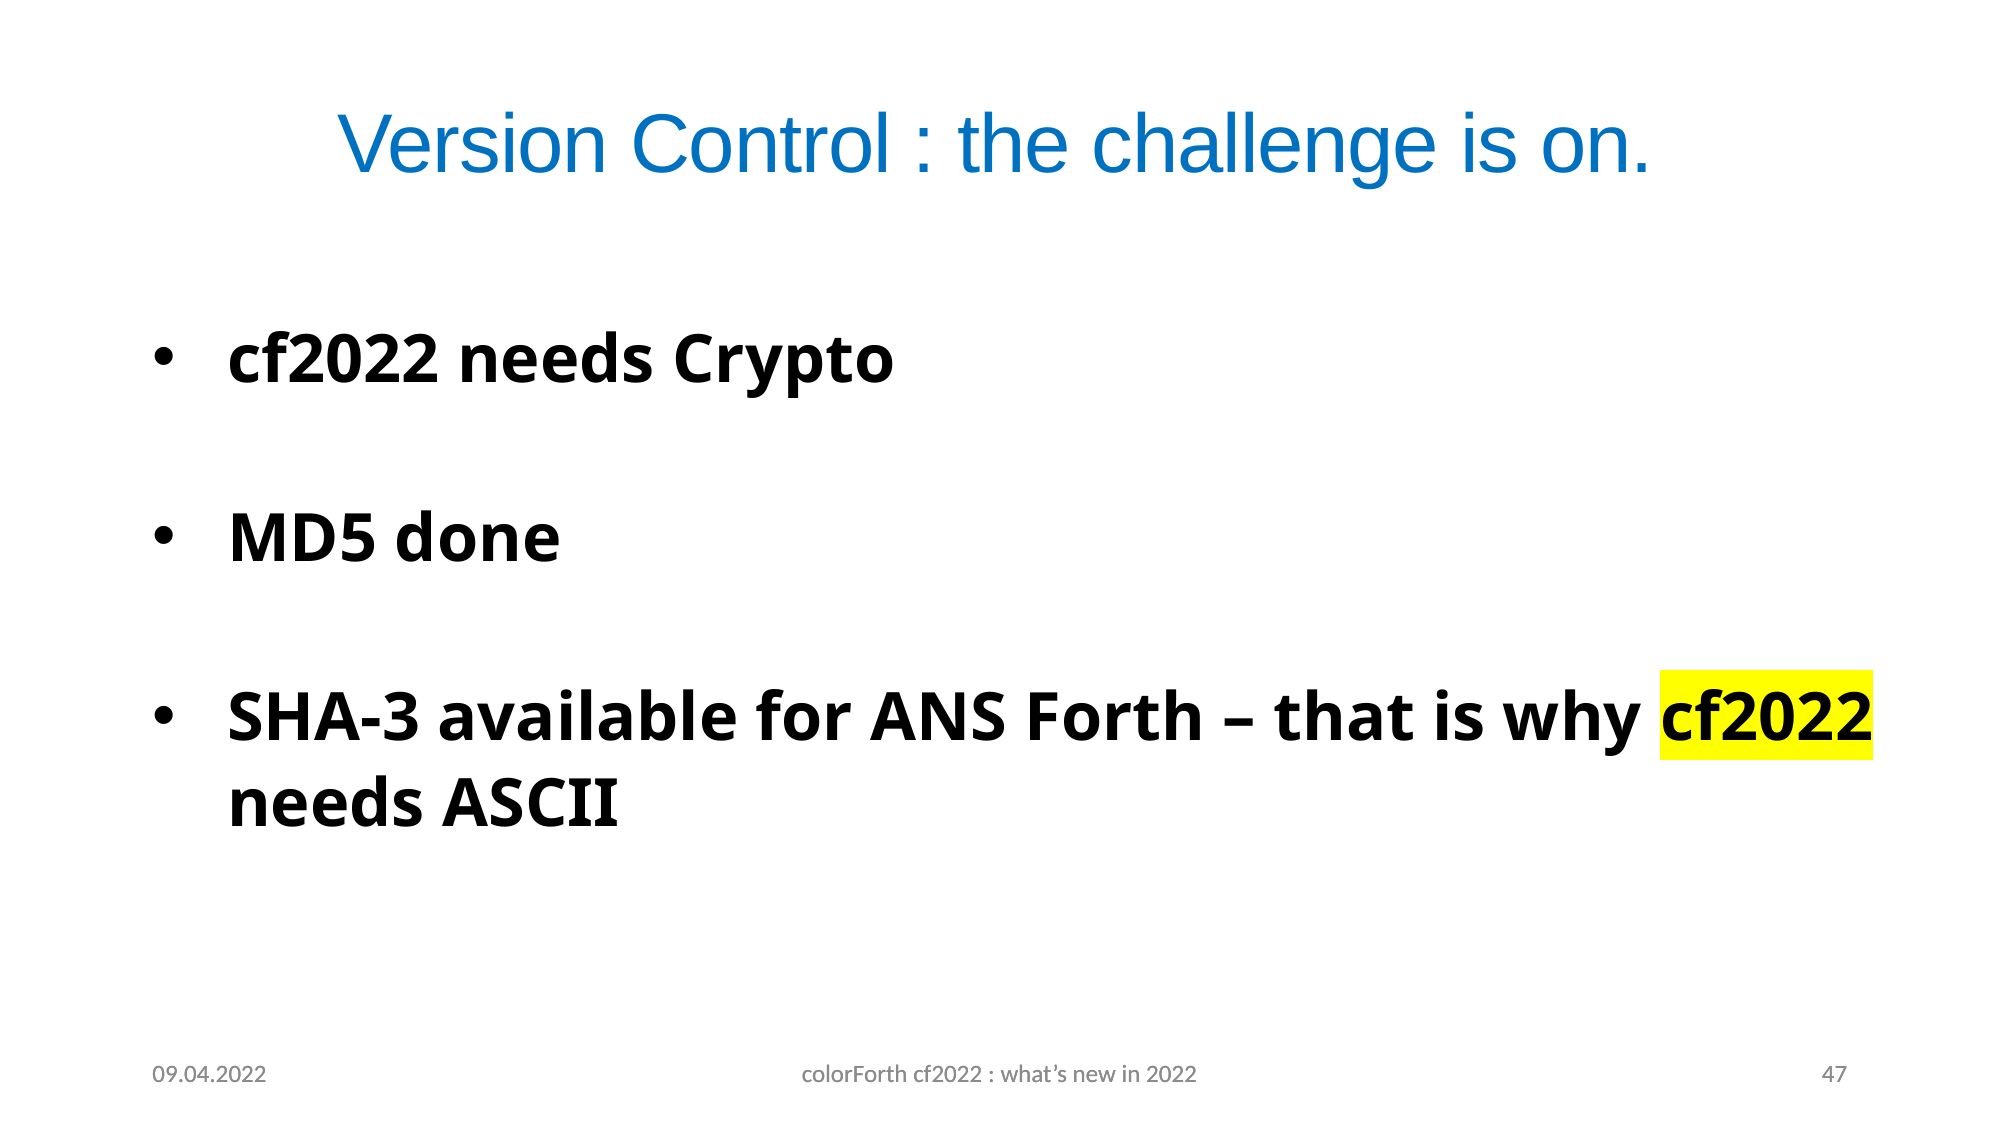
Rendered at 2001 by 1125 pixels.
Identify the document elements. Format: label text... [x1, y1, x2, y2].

text_box 47 [1412, 1042, 1863, 1103]
text_box colorForth cf2022 : what’s new in 2022 [662, 1042, 1338, 1103]
text_box 09.04.2022 [137, 1042, 588, 1103]
text_box Version Control : the challenge is on. [322, 82, 1677, 242]
text_box cf2022 needs Crypto MD5 done SHA-3 available for ANS Forth – that is why cf2022 needs ASCII [137, 302, 1953, 995]
